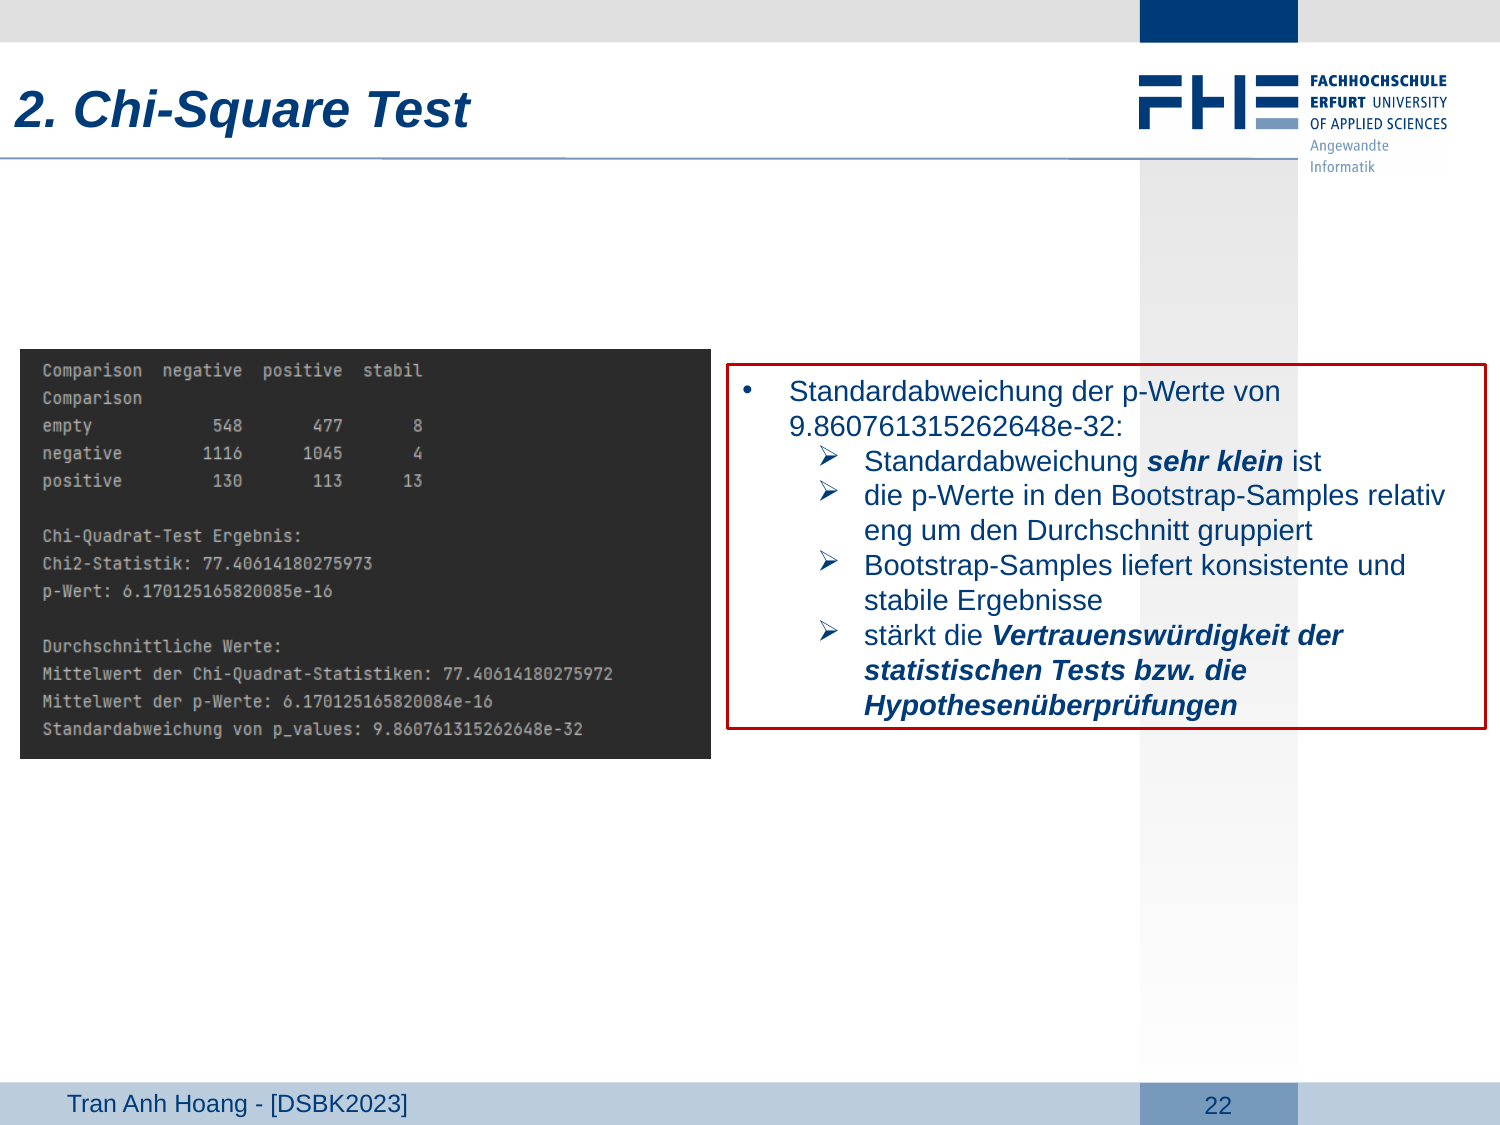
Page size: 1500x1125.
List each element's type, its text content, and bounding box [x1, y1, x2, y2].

text_box Standardabweichung der p-Werte von 9.860761315262648e-32: Standardabweichung sehr klein ist die p-Werte in den Bootstrap-Samples relativ eng um den Durchschnitt gruppiert Bootstrap-Samples liefert konsistente und stabile Ergebnisse stärkt die Vertrauenswürdigkeit der statistischen Tests bzw. die Hypothesenüberprüfungen [727, 364, 1486, 729]
picture [19, 349, 711, 759]
title 2. Chi-Square Test [0, 41, 1146, 171]
picture [1146, 75, 1447, 172]
